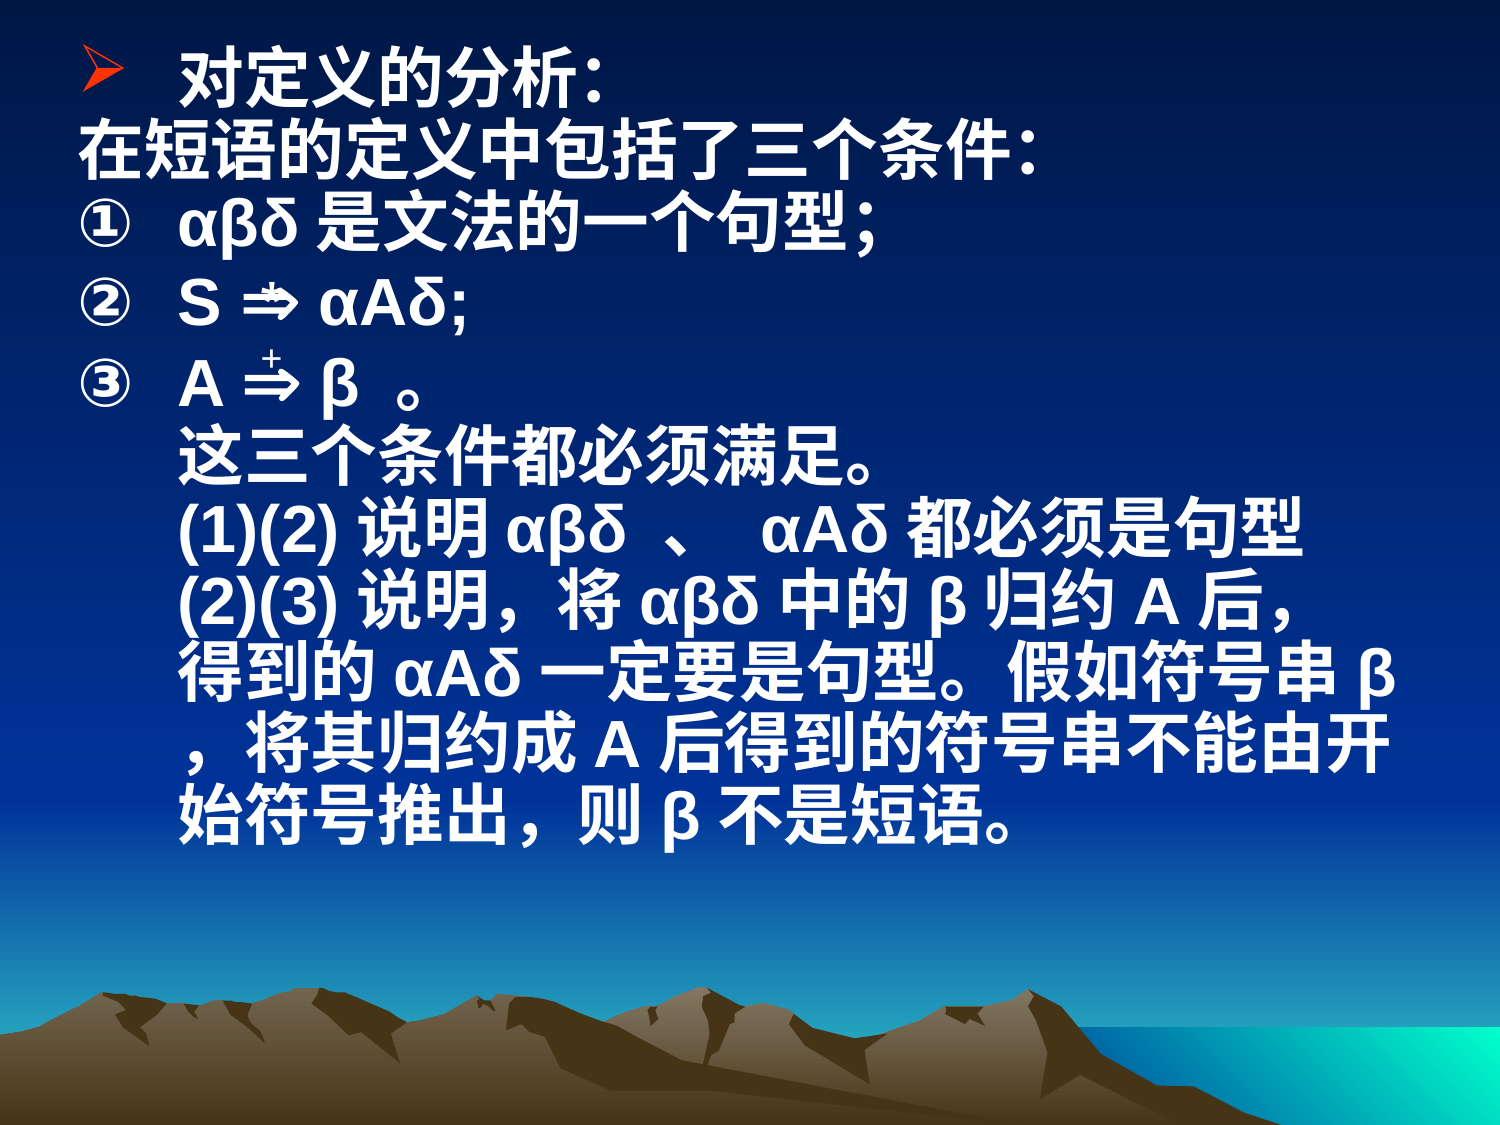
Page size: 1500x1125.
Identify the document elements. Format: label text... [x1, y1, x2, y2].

text_box + [242, 326, 302, 386]
list 对定义的分析： 在短语的定义中包括了三个条件： αβδ是文法的一个句型； S  αAδ; A  β 。 这三个条件都必须满足。 (1)(2)说明αβδ 、 αAδ都必须是句型(2)(3)说明，将αβδ中的β归约A后，得到的αAδ一定要是句型。假如符号串β ，将其归约成A后得到的符号串不能由开始符号推出，则β不是短语。 [62, 37, 1413, 950]
text_box * [242, 255, 302, 326]
